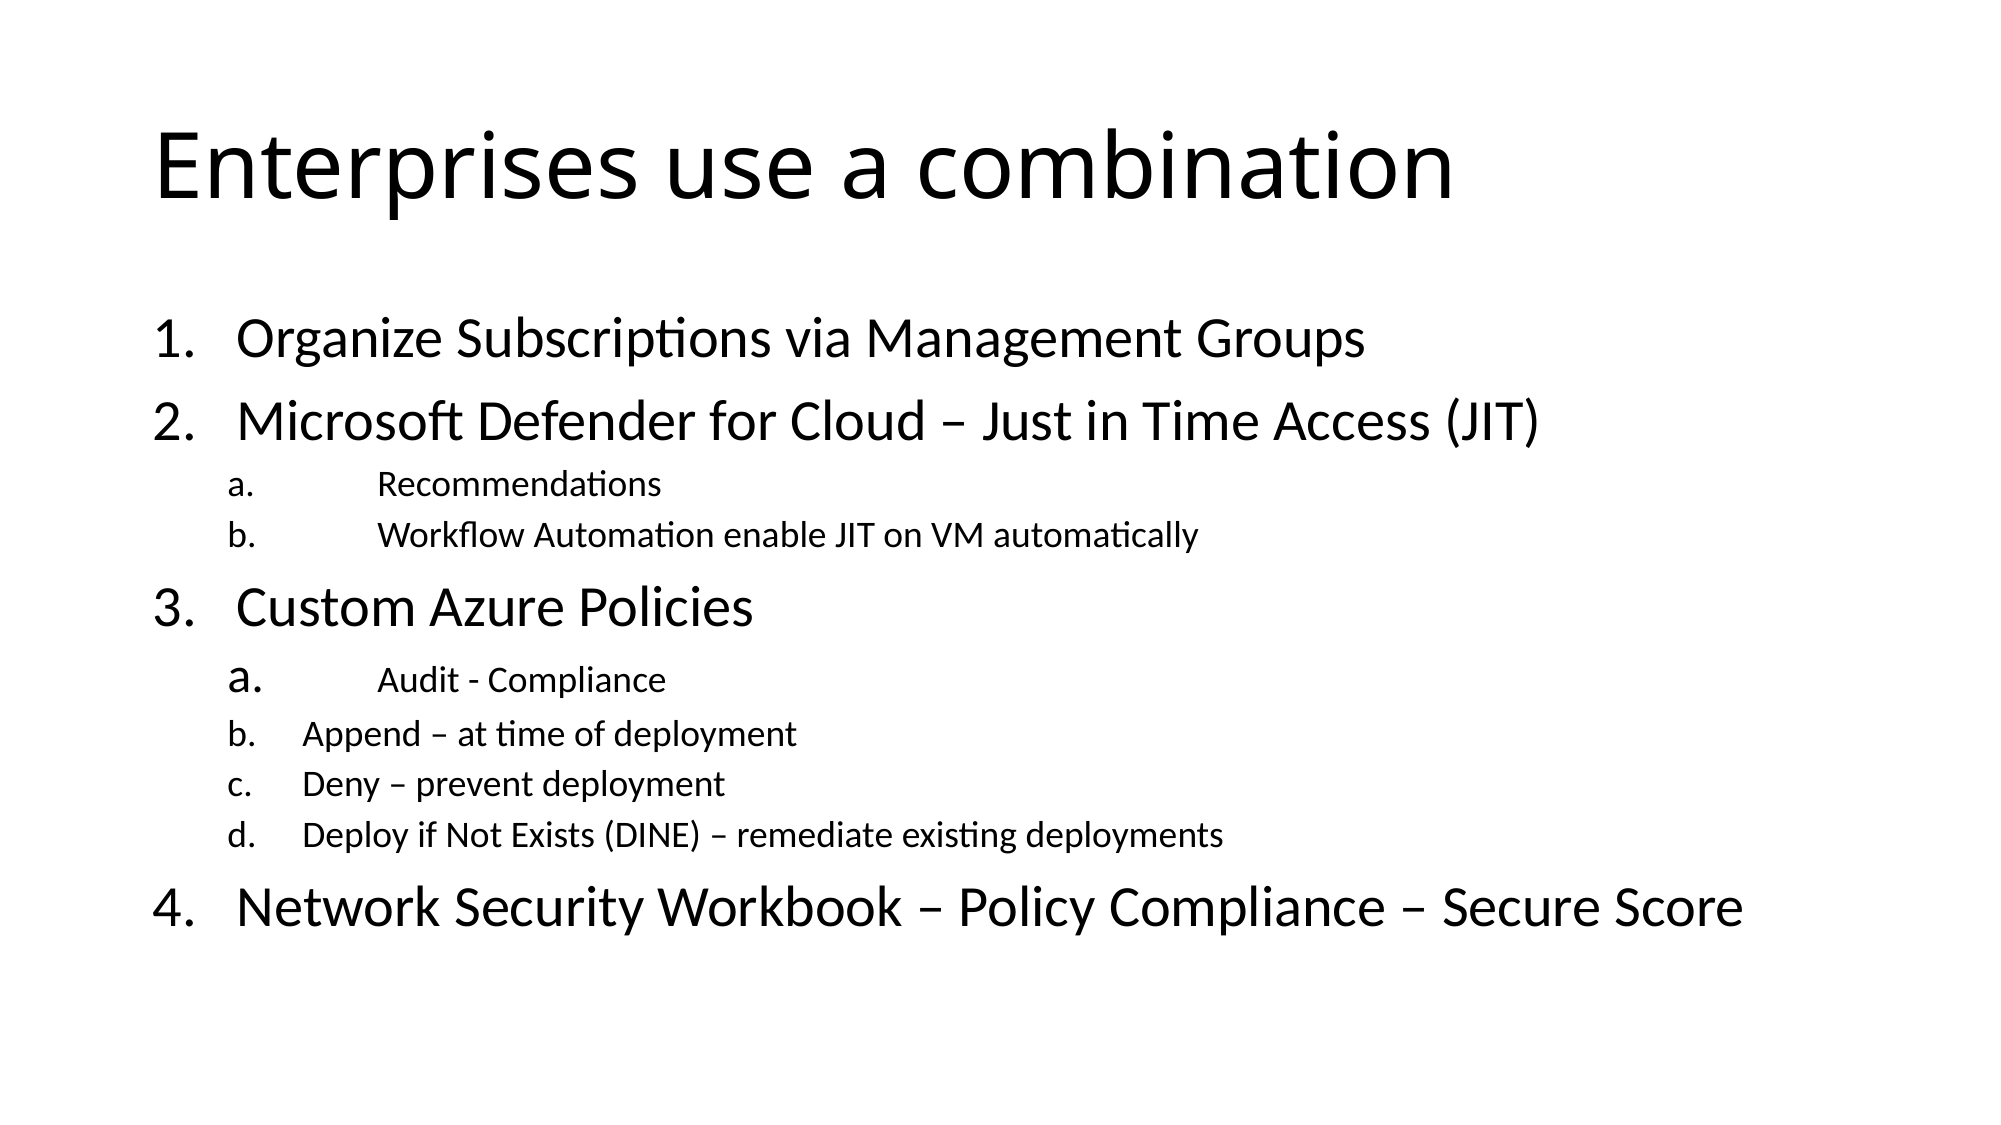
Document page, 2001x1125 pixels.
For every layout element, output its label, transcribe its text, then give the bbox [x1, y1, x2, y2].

list Organize Subscriptions via Management Groups Microsoft Defender for Cloud – Just in Time Access (JIT) a. Recommendations b. Workflow Automation enable JIT on VM automatically Custom Azure Policies a. Audit - Compliance Append – at time of deployment Deny – prevent deployment Deploy if Not Exists (DINE) – remediate existing deployments Network Security Workbook – Policy Compliance – Secure Score [137, 299, 1863, 1014]
title Enterprises use a combination [137, 59, 1863, 278]
